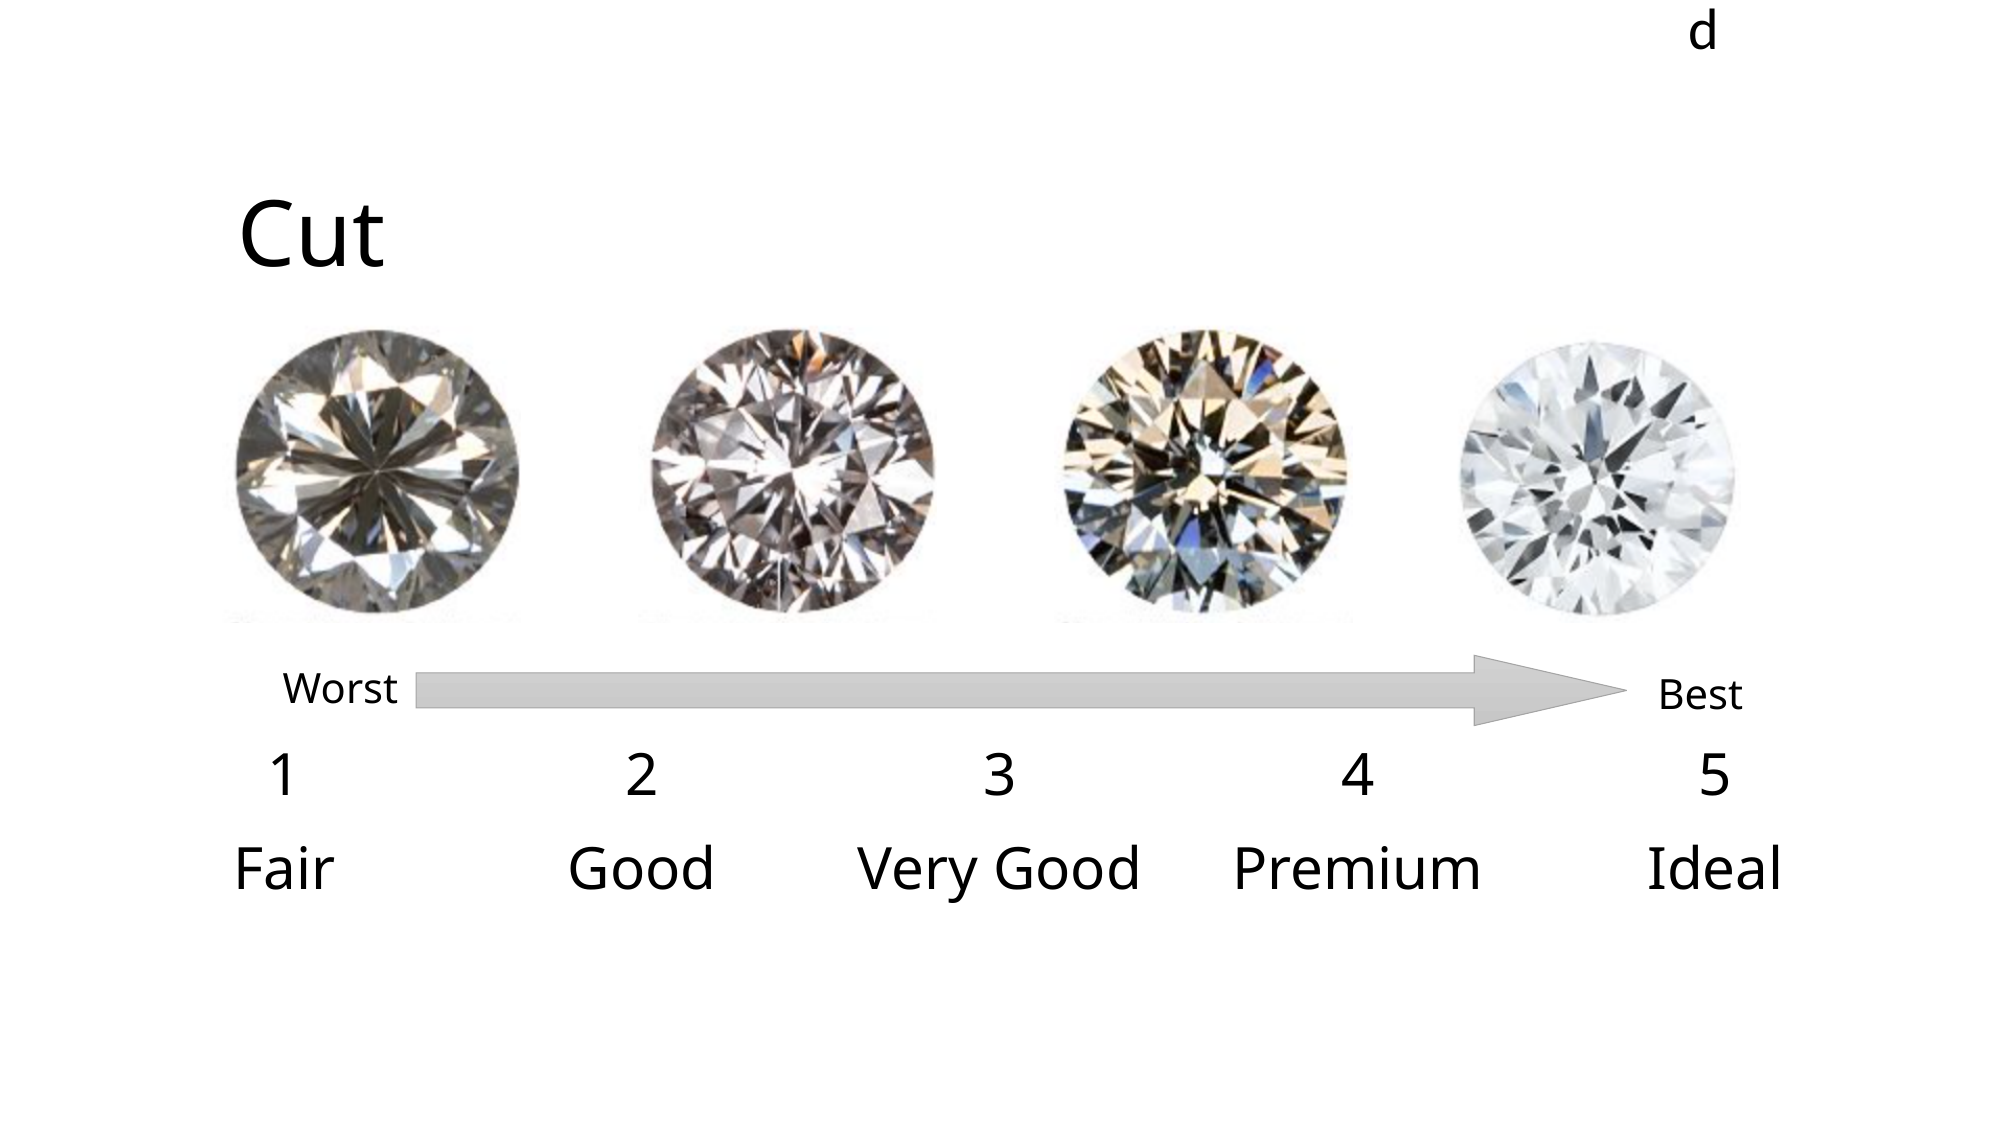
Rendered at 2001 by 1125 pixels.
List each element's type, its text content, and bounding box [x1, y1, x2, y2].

table_cell Very Good [821, 820, 1179, 914]
table_cell Fair [105, 820, 463, 914]
table_header 5 [1537, 726, 1894, 820]
picture [222, 324, 521, 623]
table_header 3 [821, 726, 1179, 820]
picture [638, 324, 937, 623]
table_header 1 [105, 726, 463, 820]
text_box Best [1642, 660, 1761, 725]
title Cut [222, 128, 1948, 346]
picture [1442, 324, 1741, 623]
list d [1673, 0, 2000, 129]
text_box [429, 654, 1627, 727]
table_cell Ideal [1537, 820, 1894, 914]
picture [1054, 324, 1353, 623]
table_header 2 [463, 726, 821, 820]
table_cell Good [463, 820, 821, 914]
table_header 4 [1179, 726, 1537, 820]
table_cell Premium [1179, 820, 1537, 914]
text_box Worst [267, 654, 429, 720]
